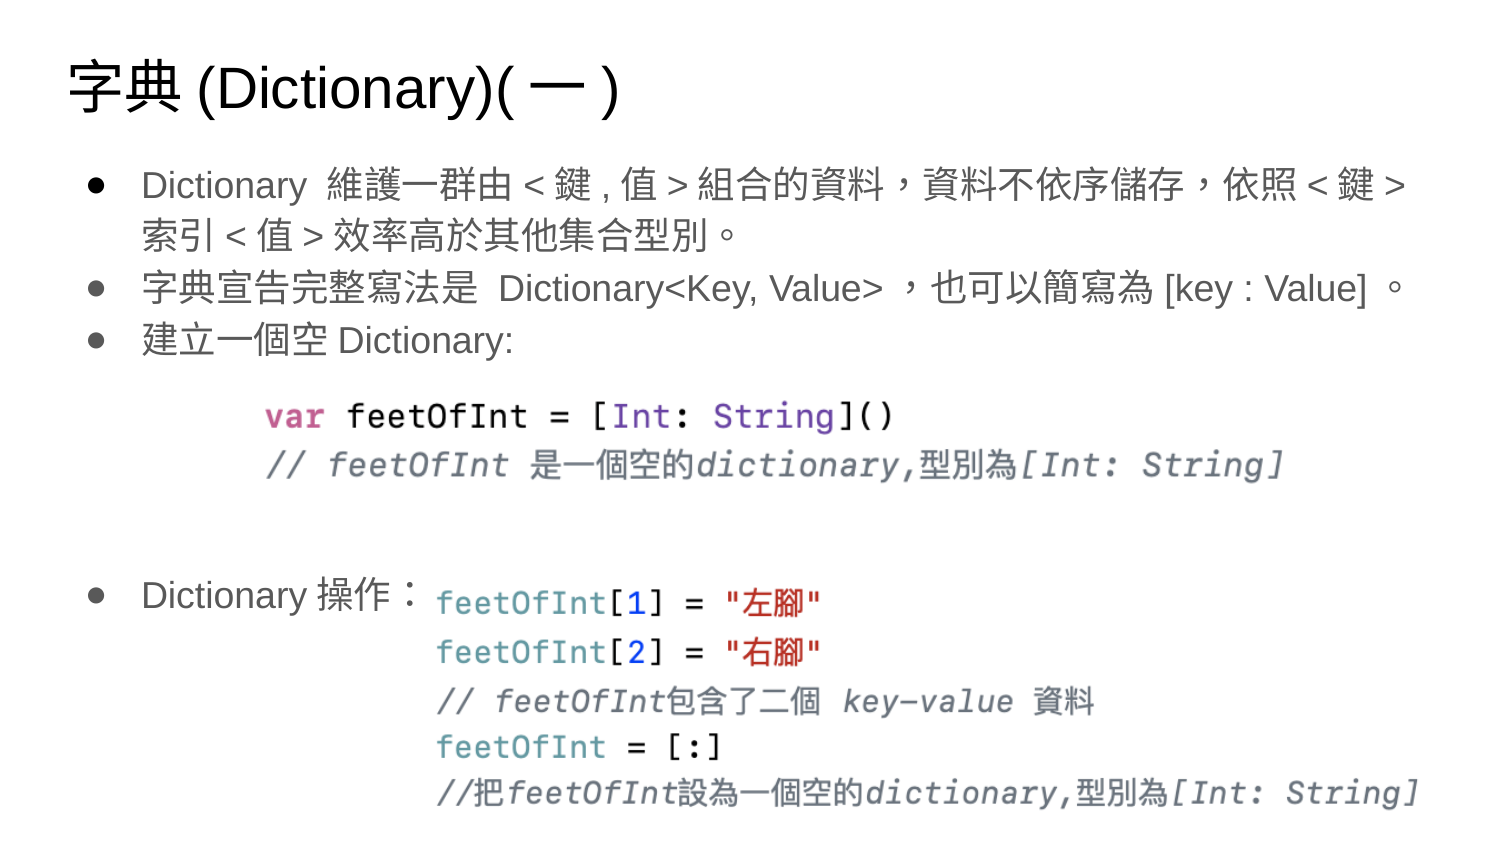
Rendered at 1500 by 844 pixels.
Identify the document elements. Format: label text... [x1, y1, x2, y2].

picture [257, 391, 1296, 487]
title 字典(Dictionary)(一) [51, 35, 1449, 130]
list Dictionary 維護一群由<鍵,值>組合的資料，資料不依序儲存，依照<鍵>索引<值>效率高於其他集合型別。 字典宣告完整寫法是 Dictionary<Key, Value>，也可以簡寫為[key : Value]。 建立一個空Dictionary: Dictionary操作： [51, 139, 1449, 700]
picture [427, 576, 1426, 816]
